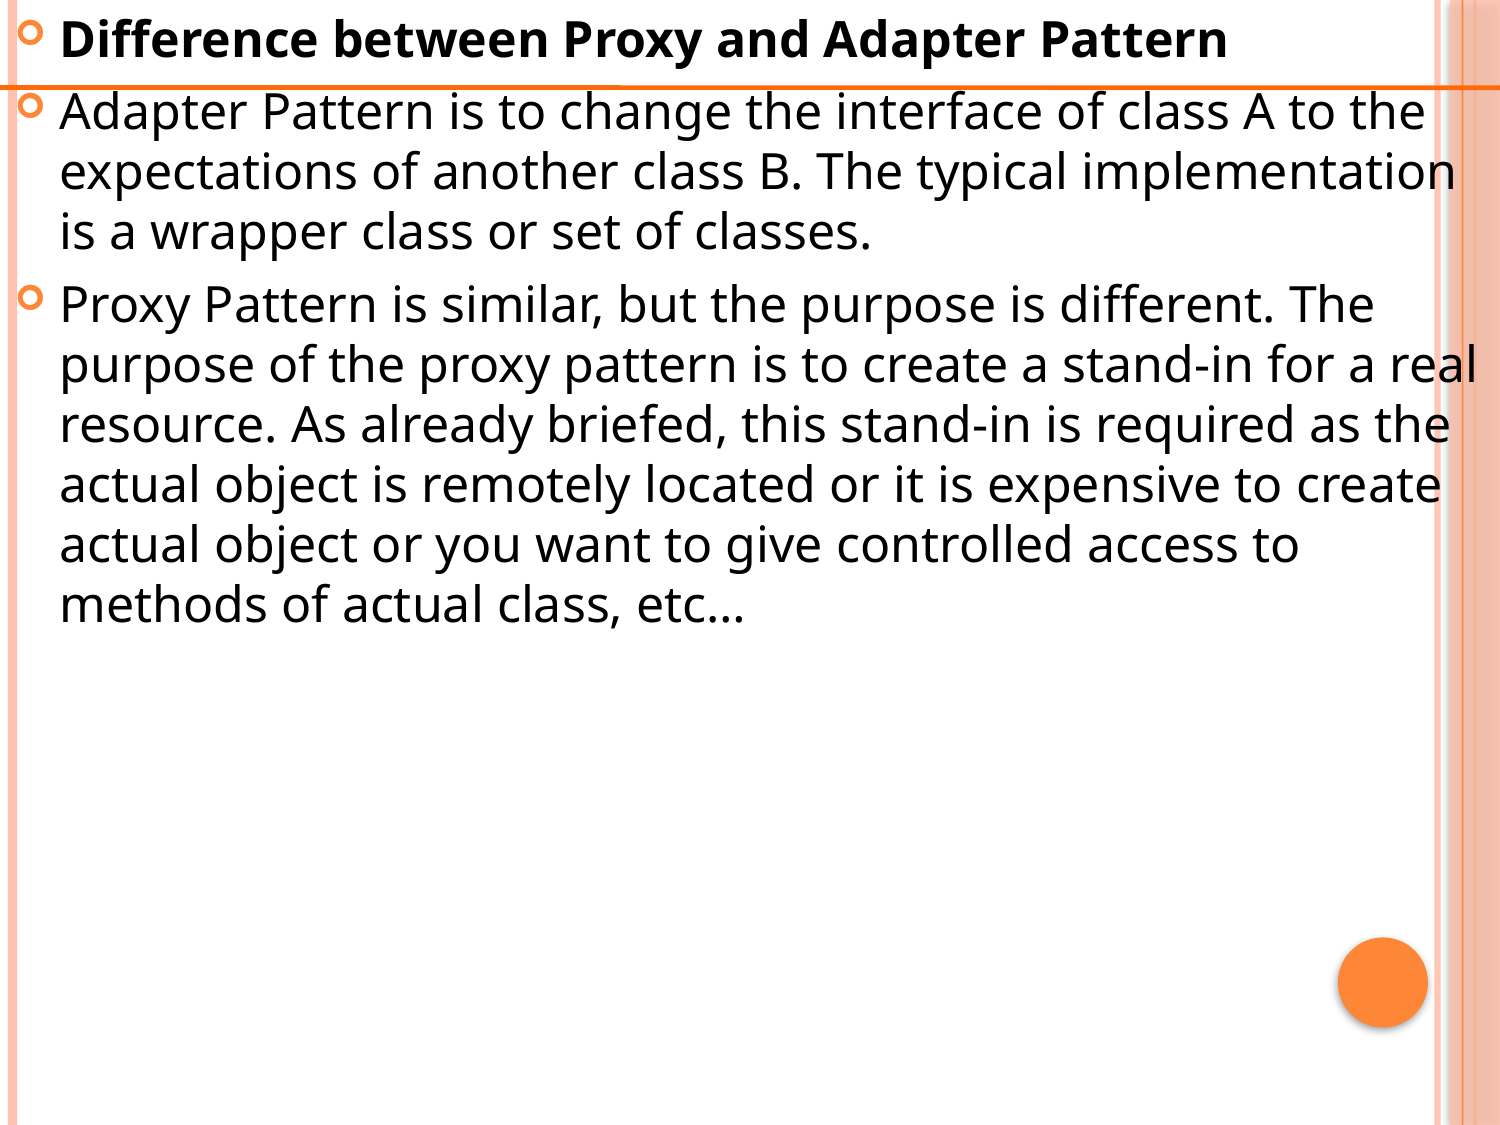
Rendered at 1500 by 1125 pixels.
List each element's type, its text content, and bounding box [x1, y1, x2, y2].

subtitle Difference between Proxy and Adapter Pattern Adapter Pattern is to change the interface of class A to the expectations of another class B. The typical implementation is a wrapper class or set of classes. Proxy Pattern is similar, but the purpose is different. The purpose of the proxy pattern is to create a stand-in for a real resource. As already briefed, this stand-in is required as the actual object is remotely located or it is expensive to create actual object or you want to give controlled access to methods of actual class, etc… [0, 0, 1500, 85]
subtitle Difference between Proxy and Adapter Pattern Adapter Pattern is to change the interface of class A to the expectations of another class B. The typical implementation is a wrapper class or set of classes. Proxy Pattern is similar, but the purpose is different. The purpose of the proxy pattern is to create a stand-in for a real resource. As already briefed, this stand-in is required as the actual object is remotely located or it is expensive to create actual object or you want to give controlled access to methods of actual class, etc… [0, 96, 1500, 1125]
